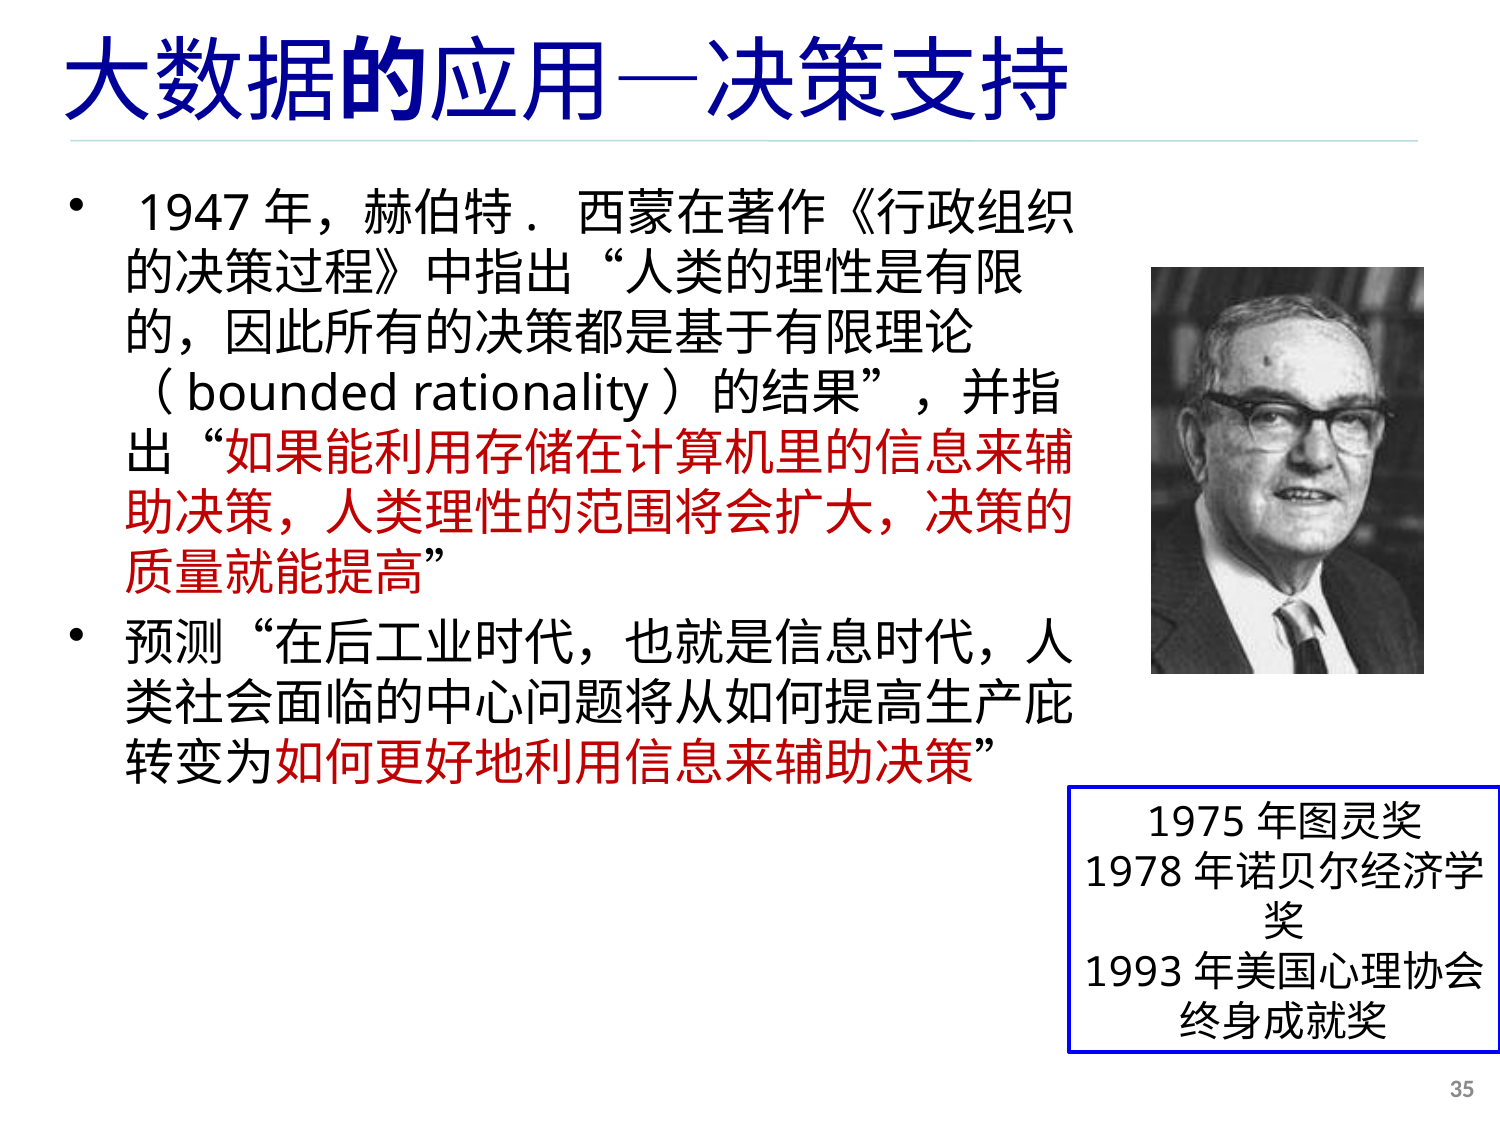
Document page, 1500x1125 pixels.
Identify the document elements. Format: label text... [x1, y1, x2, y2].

text_box 1975年图灵奖 1978年诺贝尔经济学奖 1993年美国心理协会终身成就奖 [1068, 786, 1500, 1052]
text_box 35 [1139, 1057, 1490, 1118]
title 大数据的应用—决策支持 [46, 11, 1419, 143]
list 1947年，赫伯特. 西蒙在著作《行政组织的决策过程》中指出“人类的理性是有限的，因此所有的决策都是基于有限理论（bounded rationality）的结果”，并指出“如果能利用存储在计算机里的信息来辅助决策，人类理性的范围将会扩大，决策的质量就能提高” 预测“在后工业时代，也就是信息时代，人类社会面临的中心问题将从如何提高生产庇转变为如何更好地利用信息来辅助决策” [52, 172, 1107, 947]
picture [1151, 266, 1424, 674]
